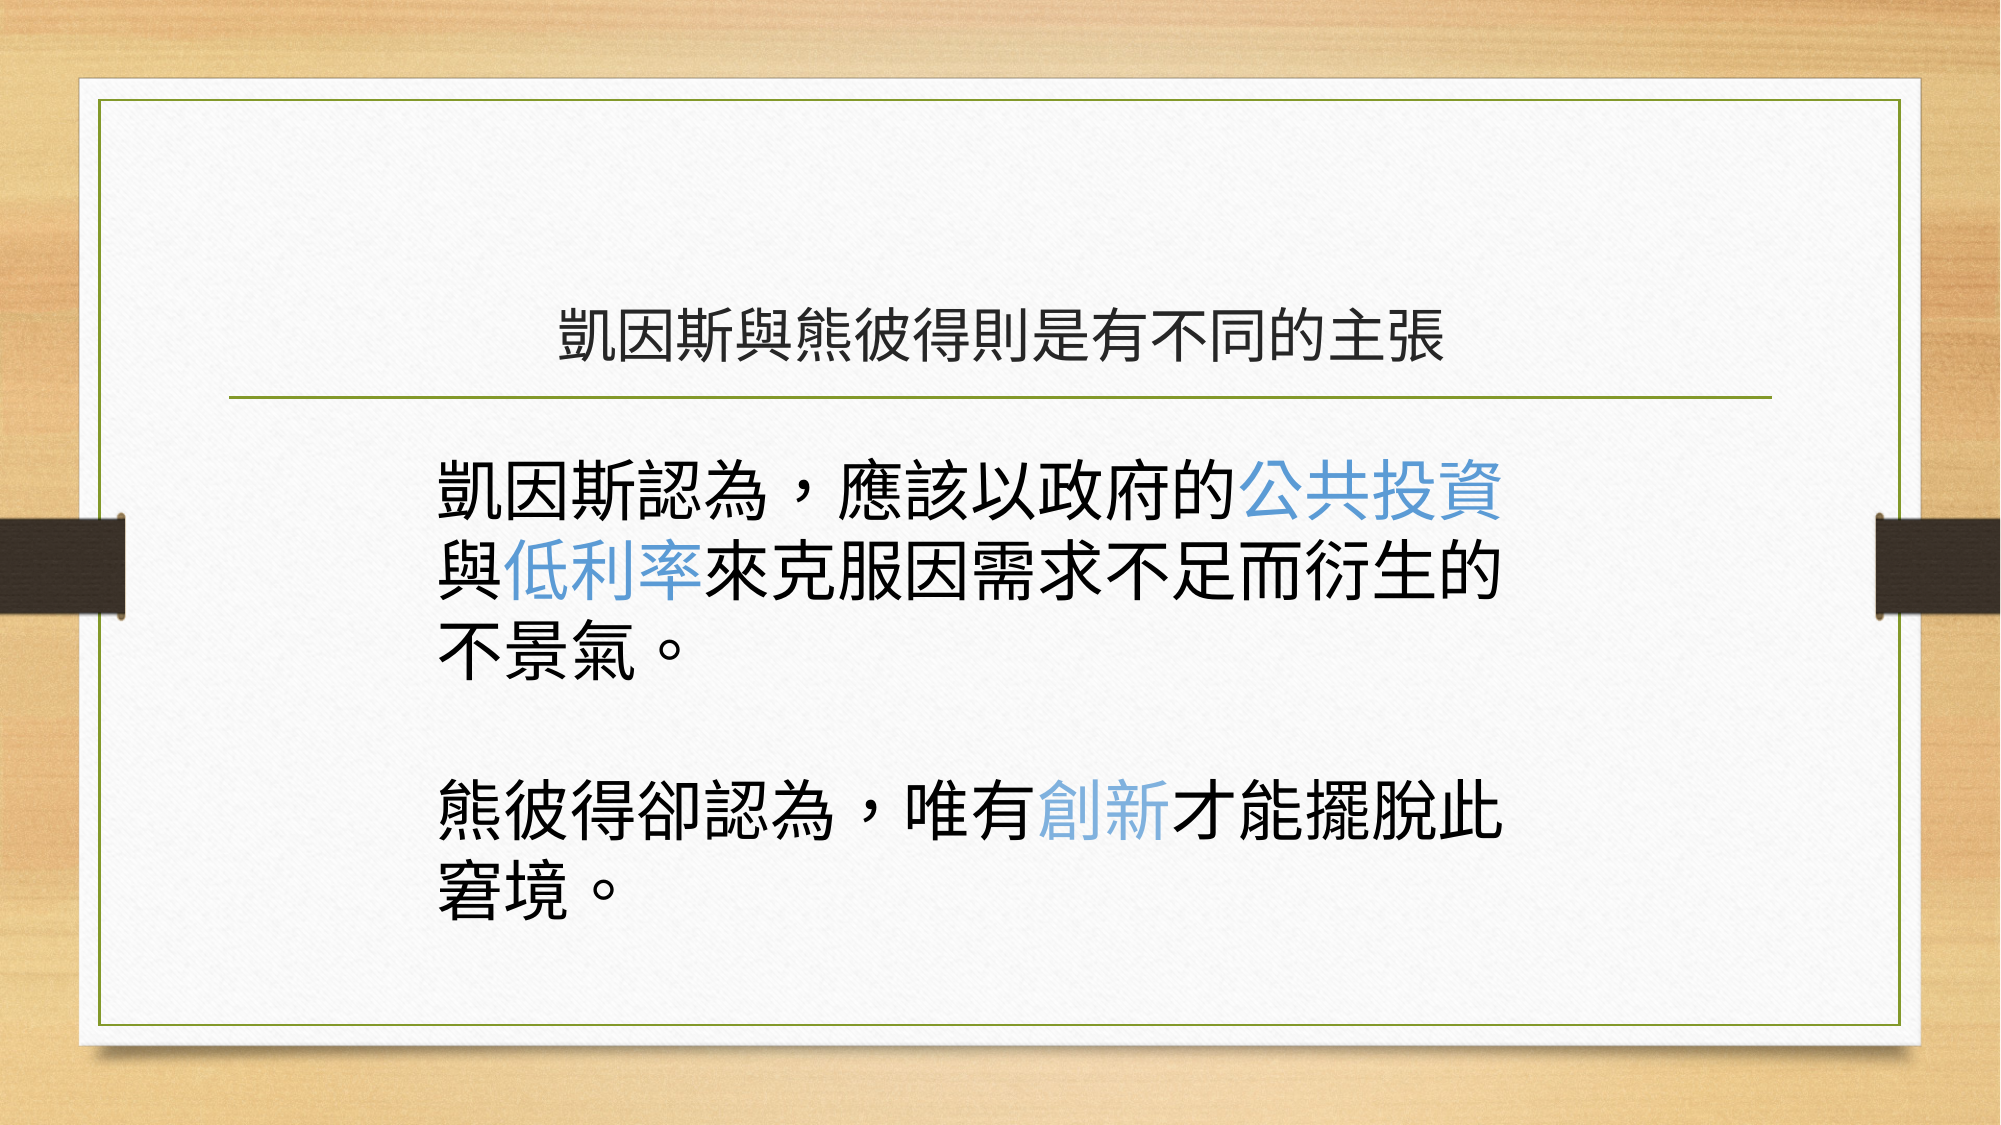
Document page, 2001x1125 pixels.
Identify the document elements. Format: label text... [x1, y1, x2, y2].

list 凱因斯與熊彼得則是有不同的主張 [226, 290, 1777, 378]
picture [0, 0, 2001, 1125]
text_box 凱因斯認為，應該以政府的公共投資與低利率來克服因需求不足而衍生的不景氣。 熊彼得卻認為，唯有創新才能擺脫此窘境。 [421, 441, 1582, 1027]
